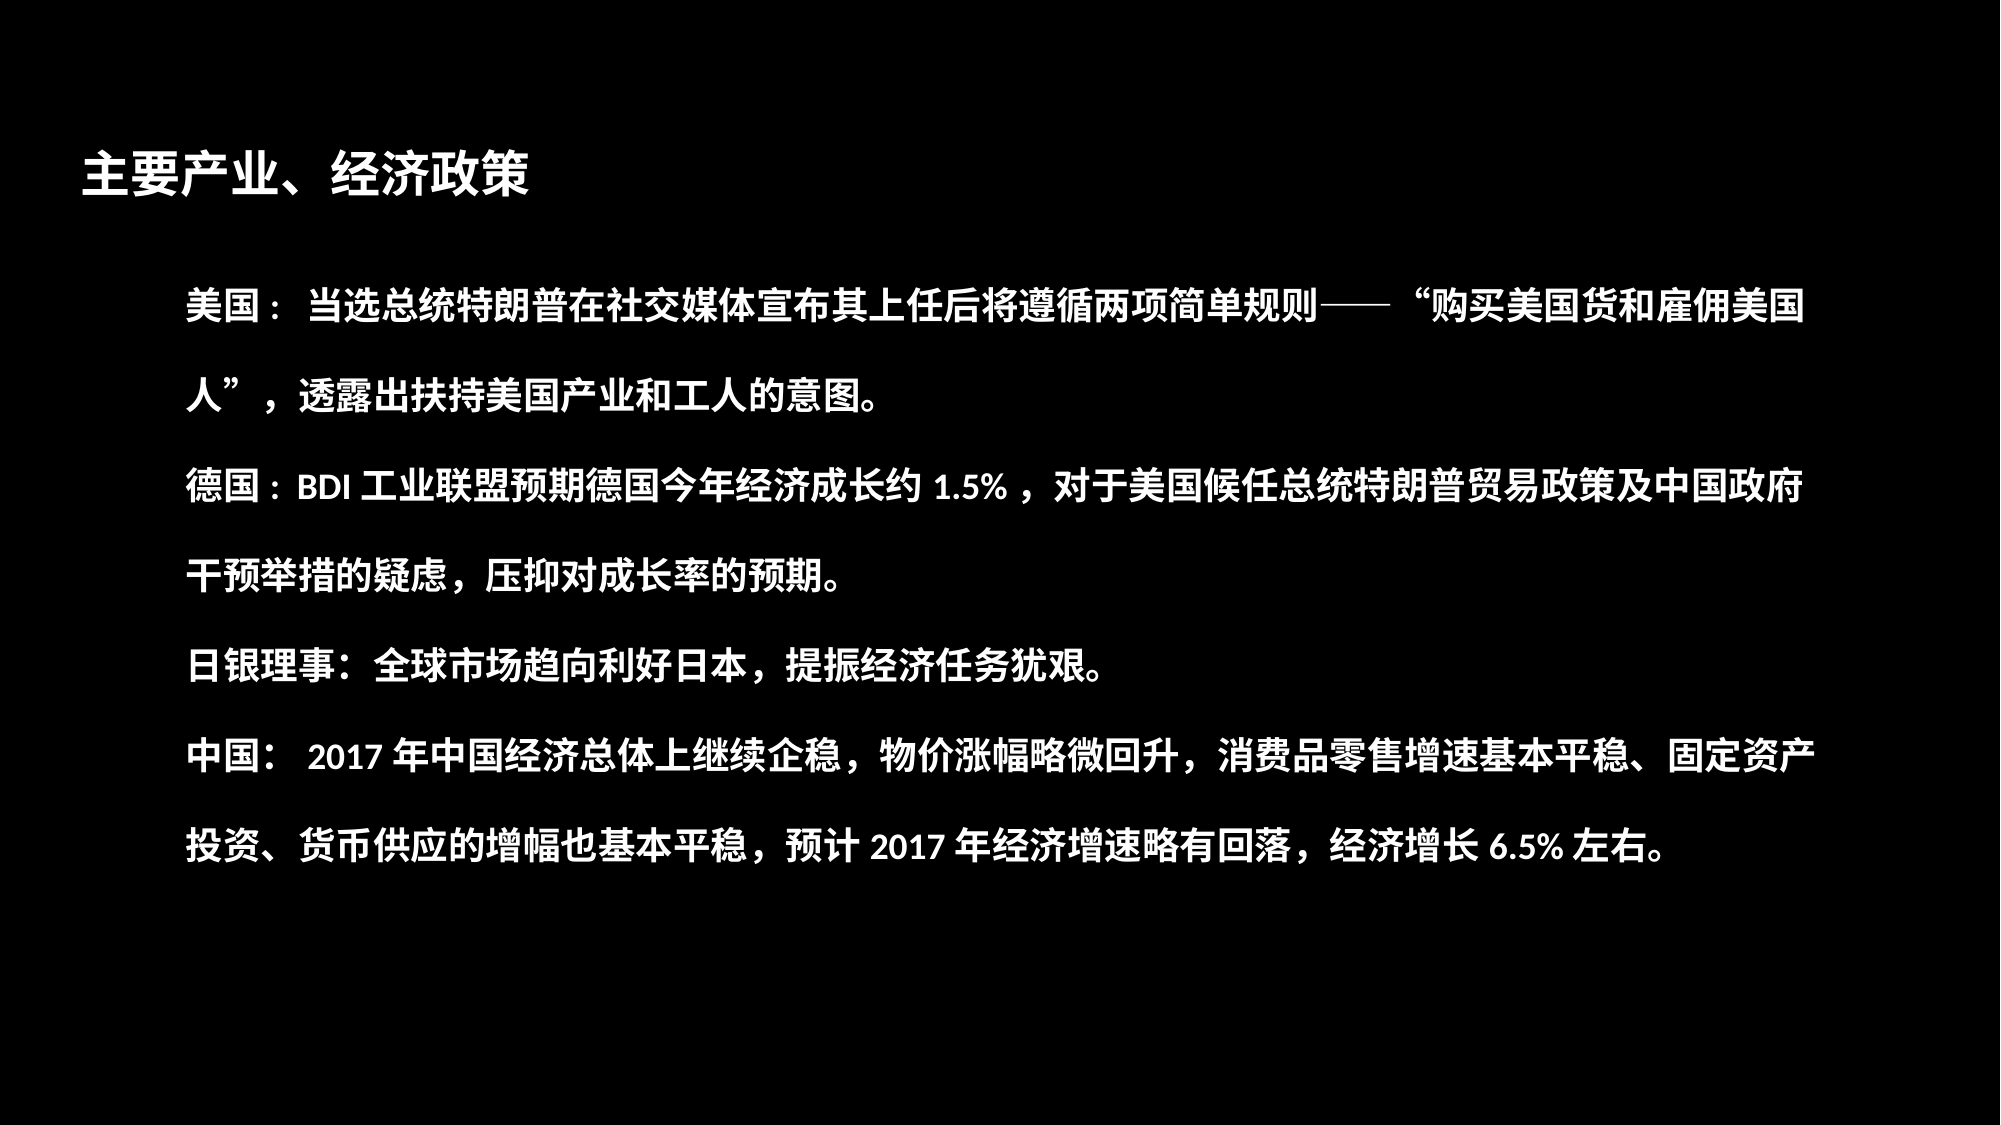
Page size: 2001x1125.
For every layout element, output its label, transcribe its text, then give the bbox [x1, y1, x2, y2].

text_box 美国: 当选总统特朗普在社交媒体宣布其上任后将遵循两项简单规则——“购买美国货和雇佣美国人”，透露出扶持美国产业和工人的意图。 德国: BDI工业联盟预期德国今年经济成长约1.5%，对于美国候任总统特朗普贸易政策及中国政府干预举措的疑虑，压抑对成长率的预期。 日银理事：全球市场趋向利好日本，提振经济任务犹艰。 中国：2017年中国经济总体上继续企稳，物价涨幅略微回升，消费品零售增速基本平稳、固定资产投资、货币供应的增幅也基本平稳，预计2017年经济增速略有回落，经济增长6.5%左右。 [171, 229, 1833, 874]
text_box 主要产业、经济政策 [65, 75, 702, 211]
